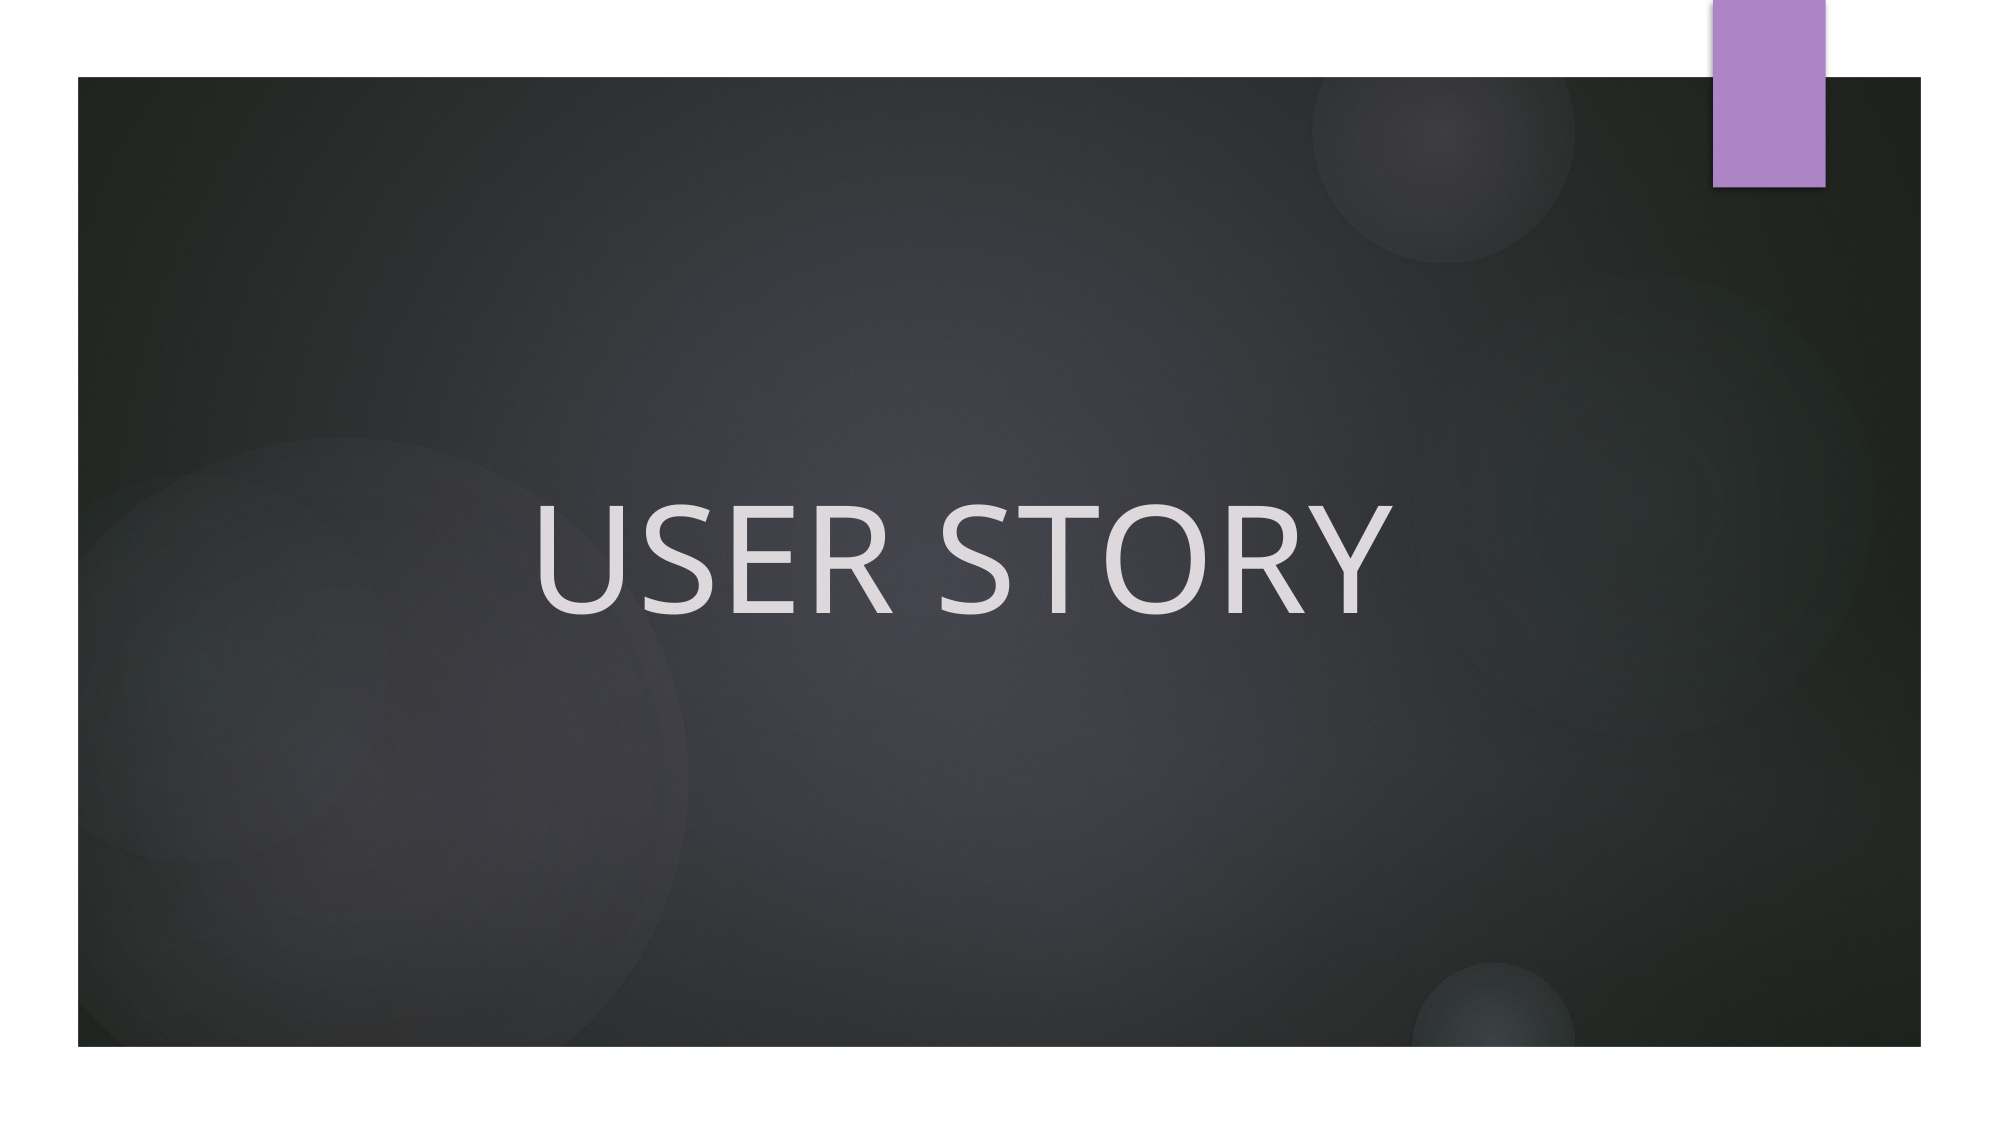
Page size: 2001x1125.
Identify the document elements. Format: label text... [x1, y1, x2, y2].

title USER STORY [512, 441, 1514, 652]
